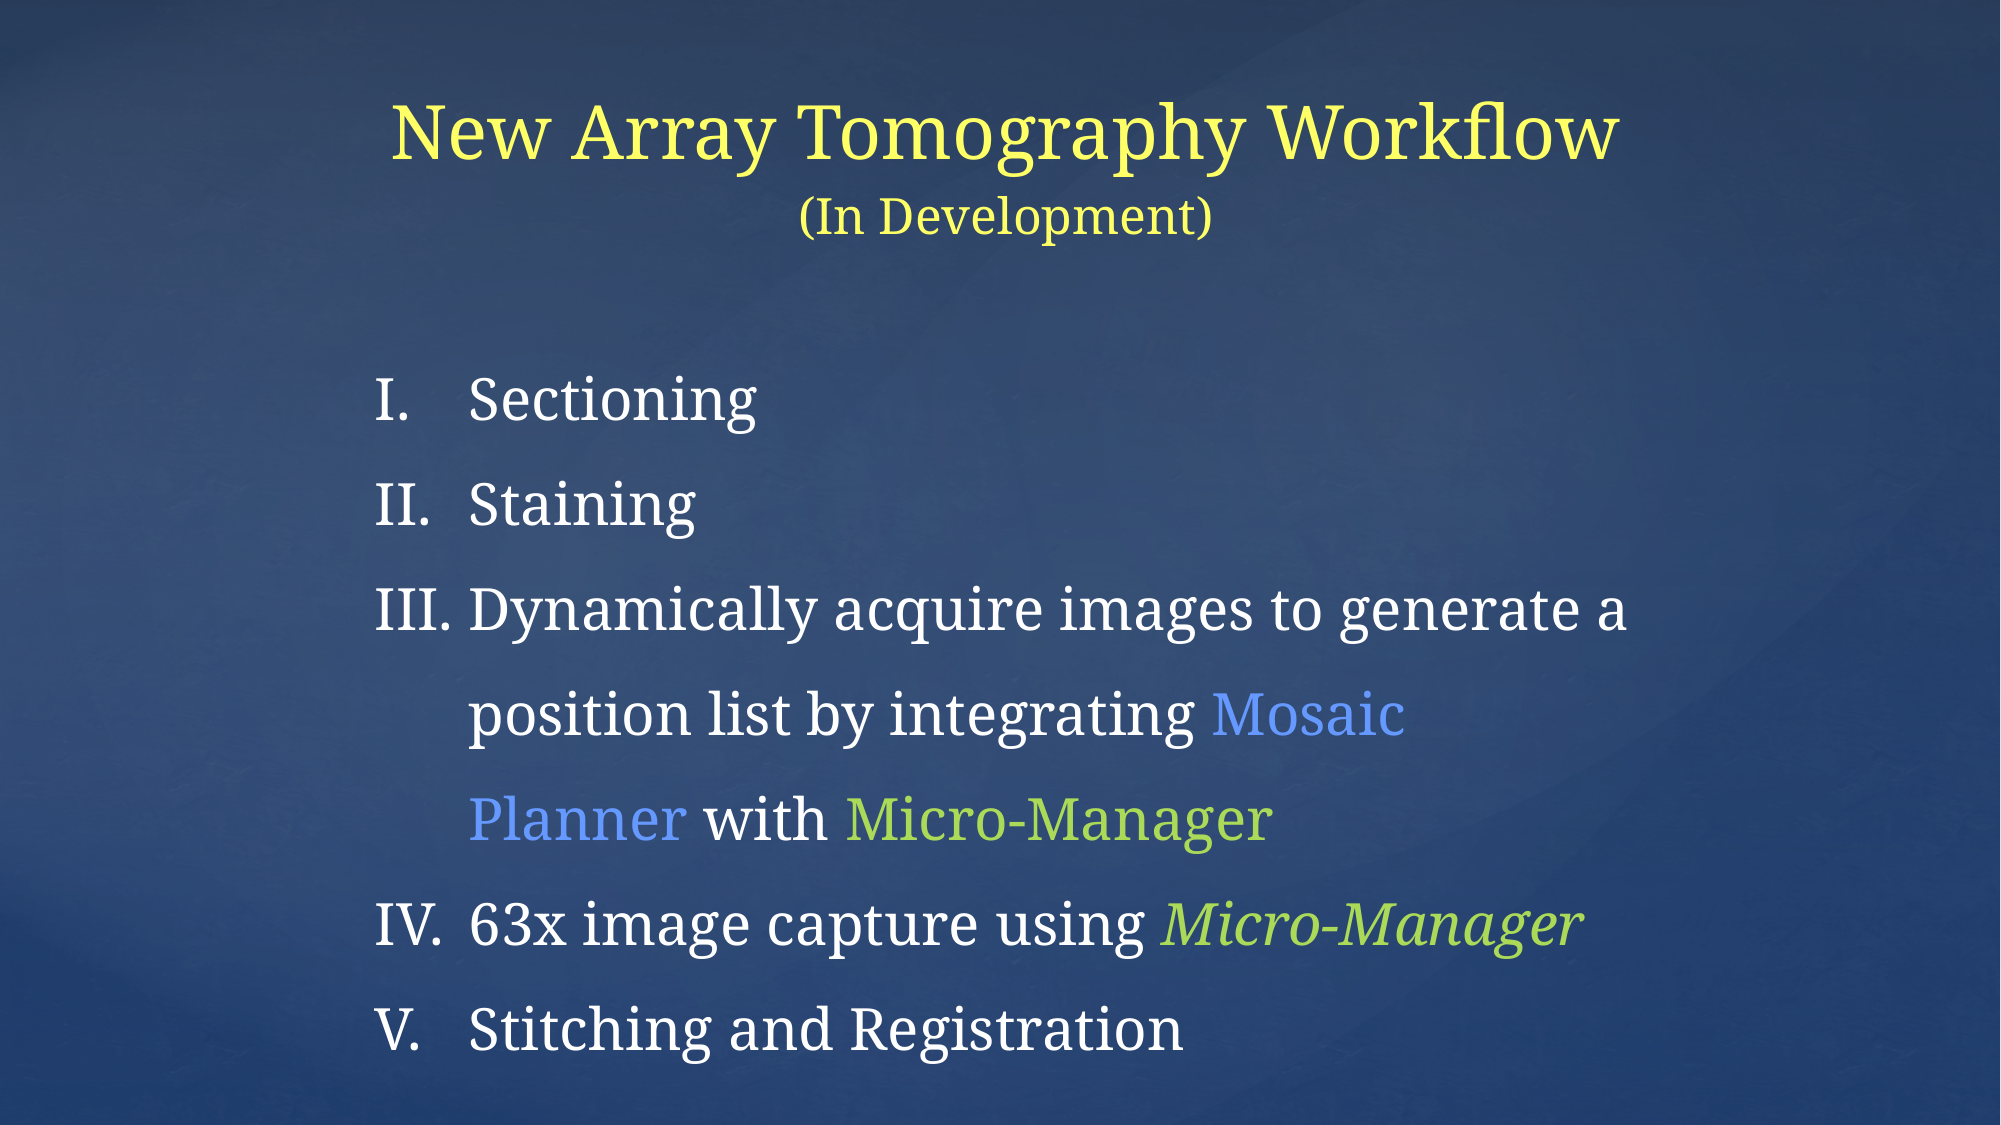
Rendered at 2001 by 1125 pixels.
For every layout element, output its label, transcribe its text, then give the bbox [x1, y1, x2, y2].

text_box Sectioning Staining Dynamically acquire images to generate a position list by integrating Mosaic Planner with Micro-Manager 63x image capture using Micro-Manager Stitching and Registration [360, 320, 1649, 1070]
list New Array Tomography Workflow (In Development) [258, 46, 1751, 284]
